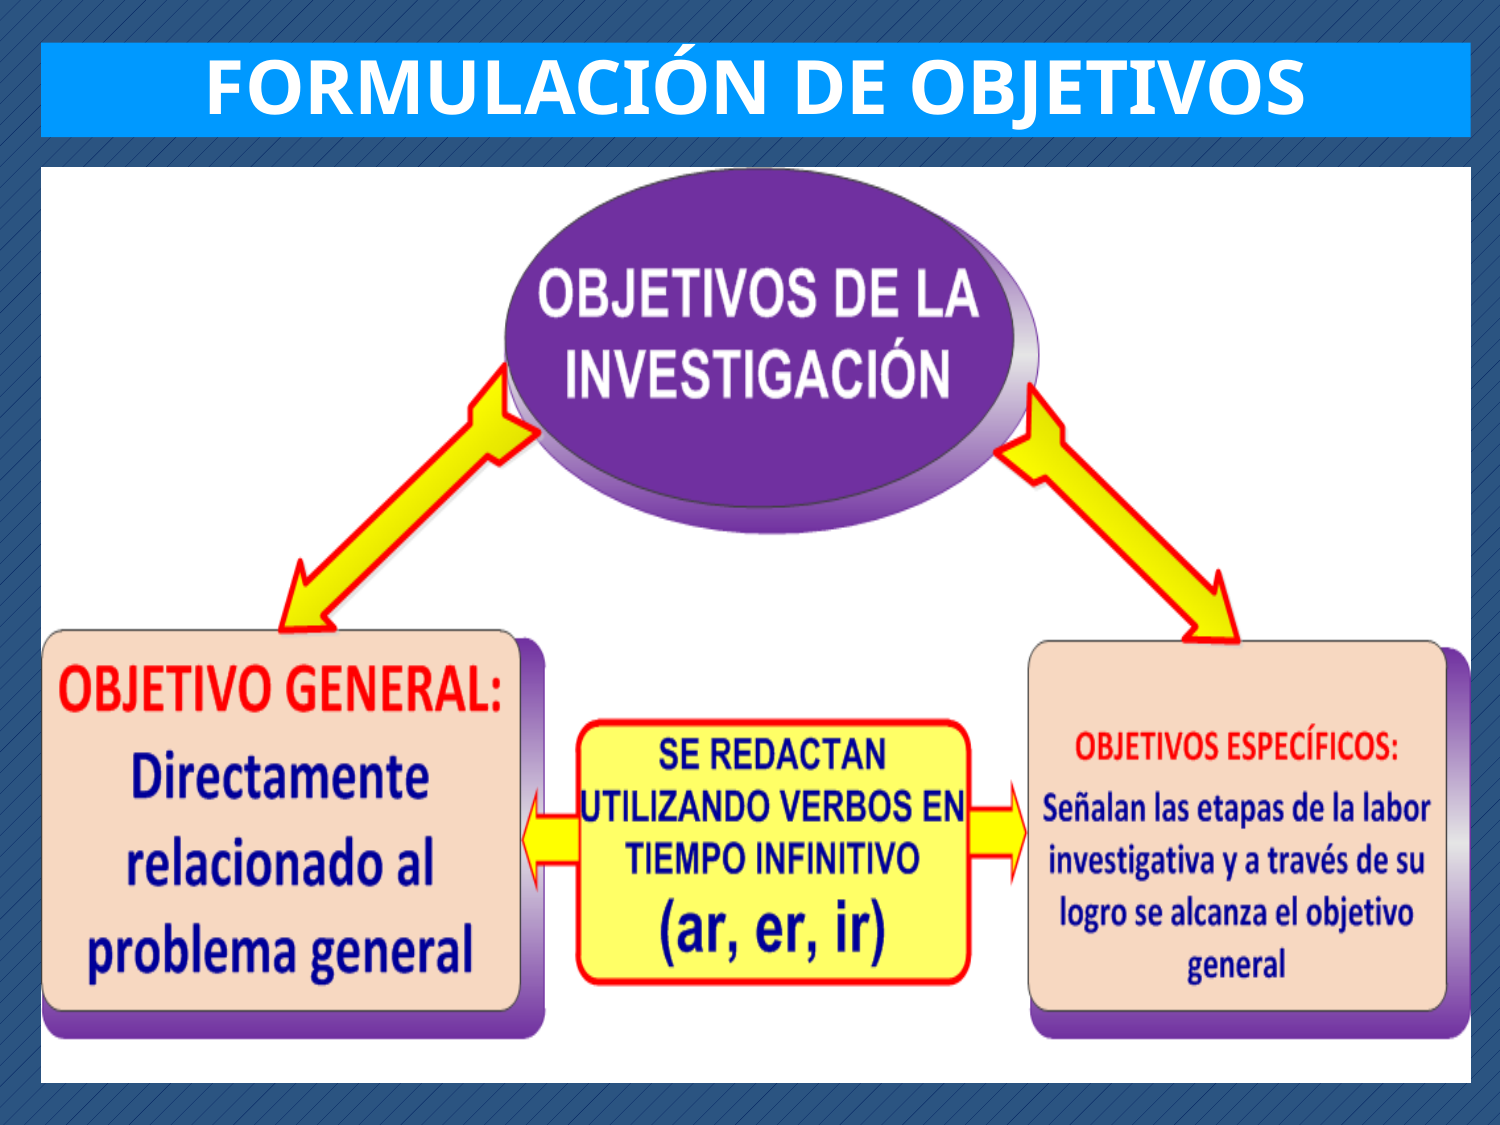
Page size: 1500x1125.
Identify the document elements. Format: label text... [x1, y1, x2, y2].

text_box FORMULACIÓN DE OBJETIVOS [41, 42, 1471, 138]
picture [40, 167, 1471, 1083]
